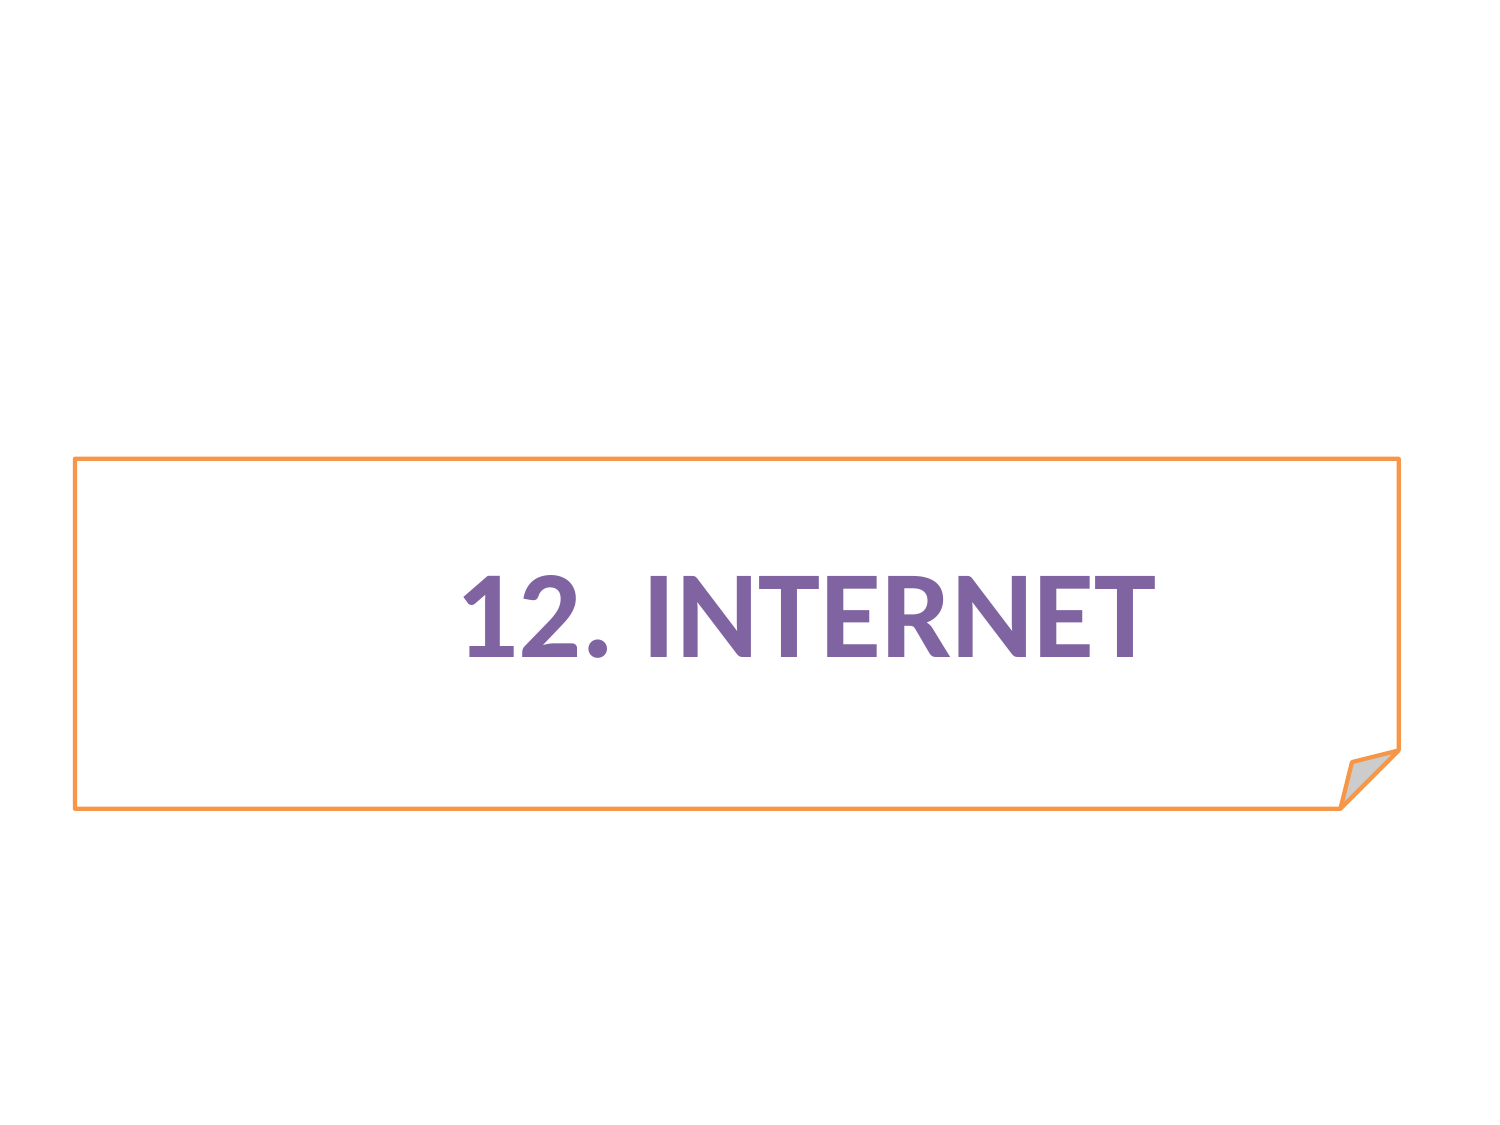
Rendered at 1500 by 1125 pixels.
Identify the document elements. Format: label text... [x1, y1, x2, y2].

text_box 12. INTERNET [439, 524, 1173, 690]
text_box [72, 456, 1401, 811]
